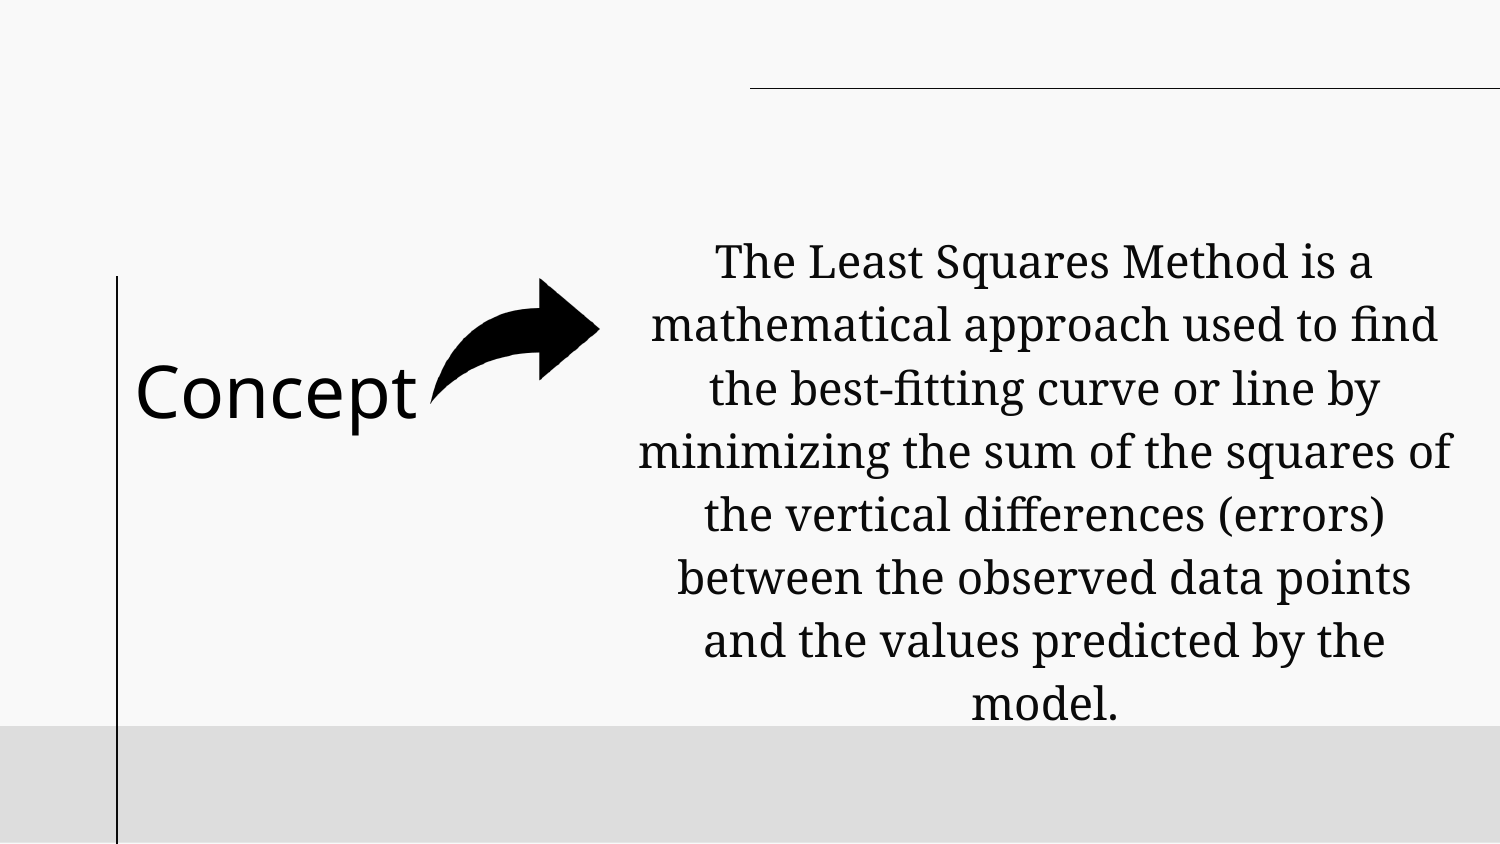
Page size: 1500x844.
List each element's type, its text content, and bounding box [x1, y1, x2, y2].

subtitle The Least Squares Method is a mathematical approach used to find the best-fitting curve or line by minimizing the sum of the squares of the vertical differences (errors) between the observed data points and the values predicted by the model. [617, 209, 1473, 543]
picture [413, 237, 618, 442]
text_box Concept [119, 337, 413, 441]
